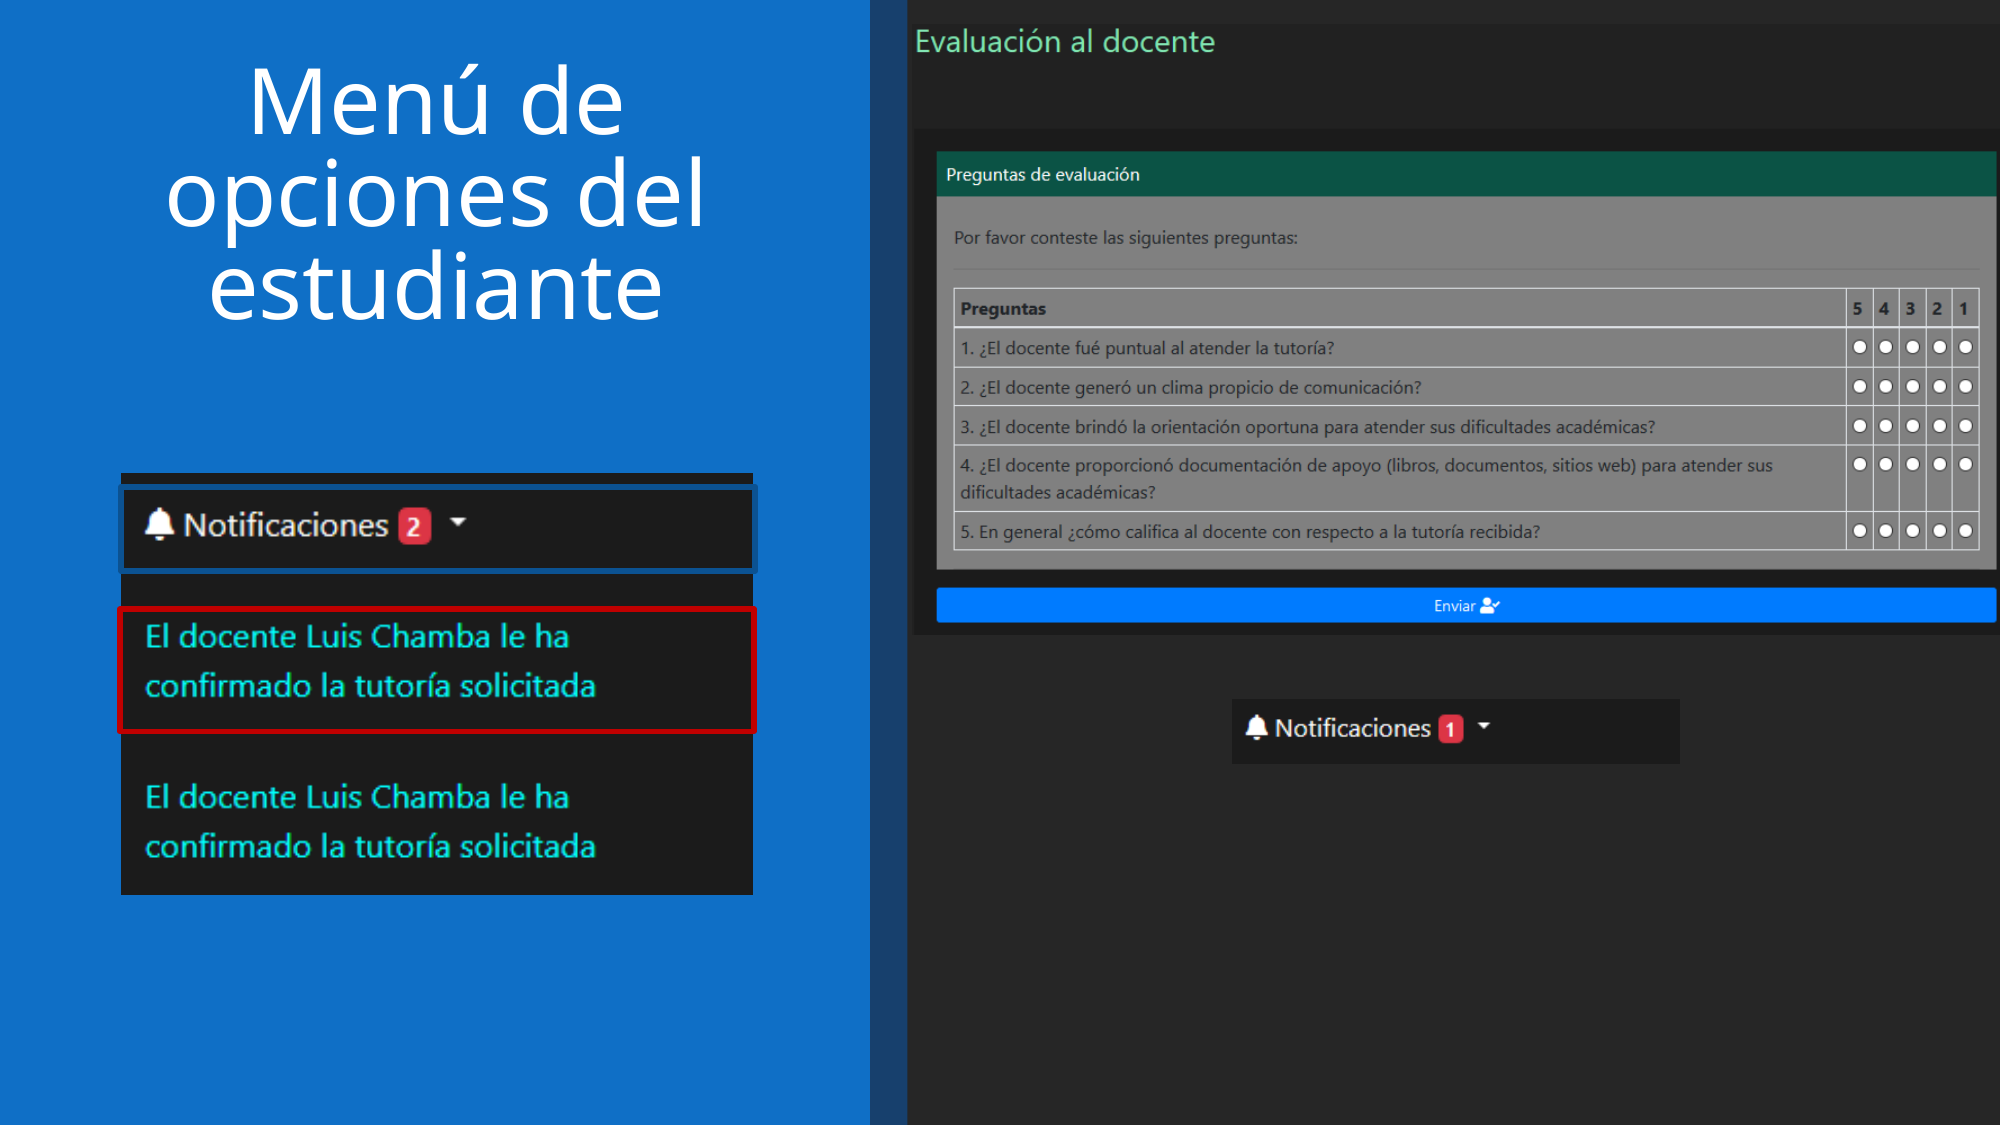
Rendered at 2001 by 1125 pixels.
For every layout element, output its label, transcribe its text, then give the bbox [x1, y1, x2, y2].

text_box [753, 606, 757, 734]
text_box [117, 606, 121, 734]
picture [121, 473, 753, 895]
text_box [753, 484, 758, 574]
picture [912, 24, 2000, 635]
title Menú de opciones del estudiante [73, 53, 800, 183]
picture [1232, 699, 1680, 764]
